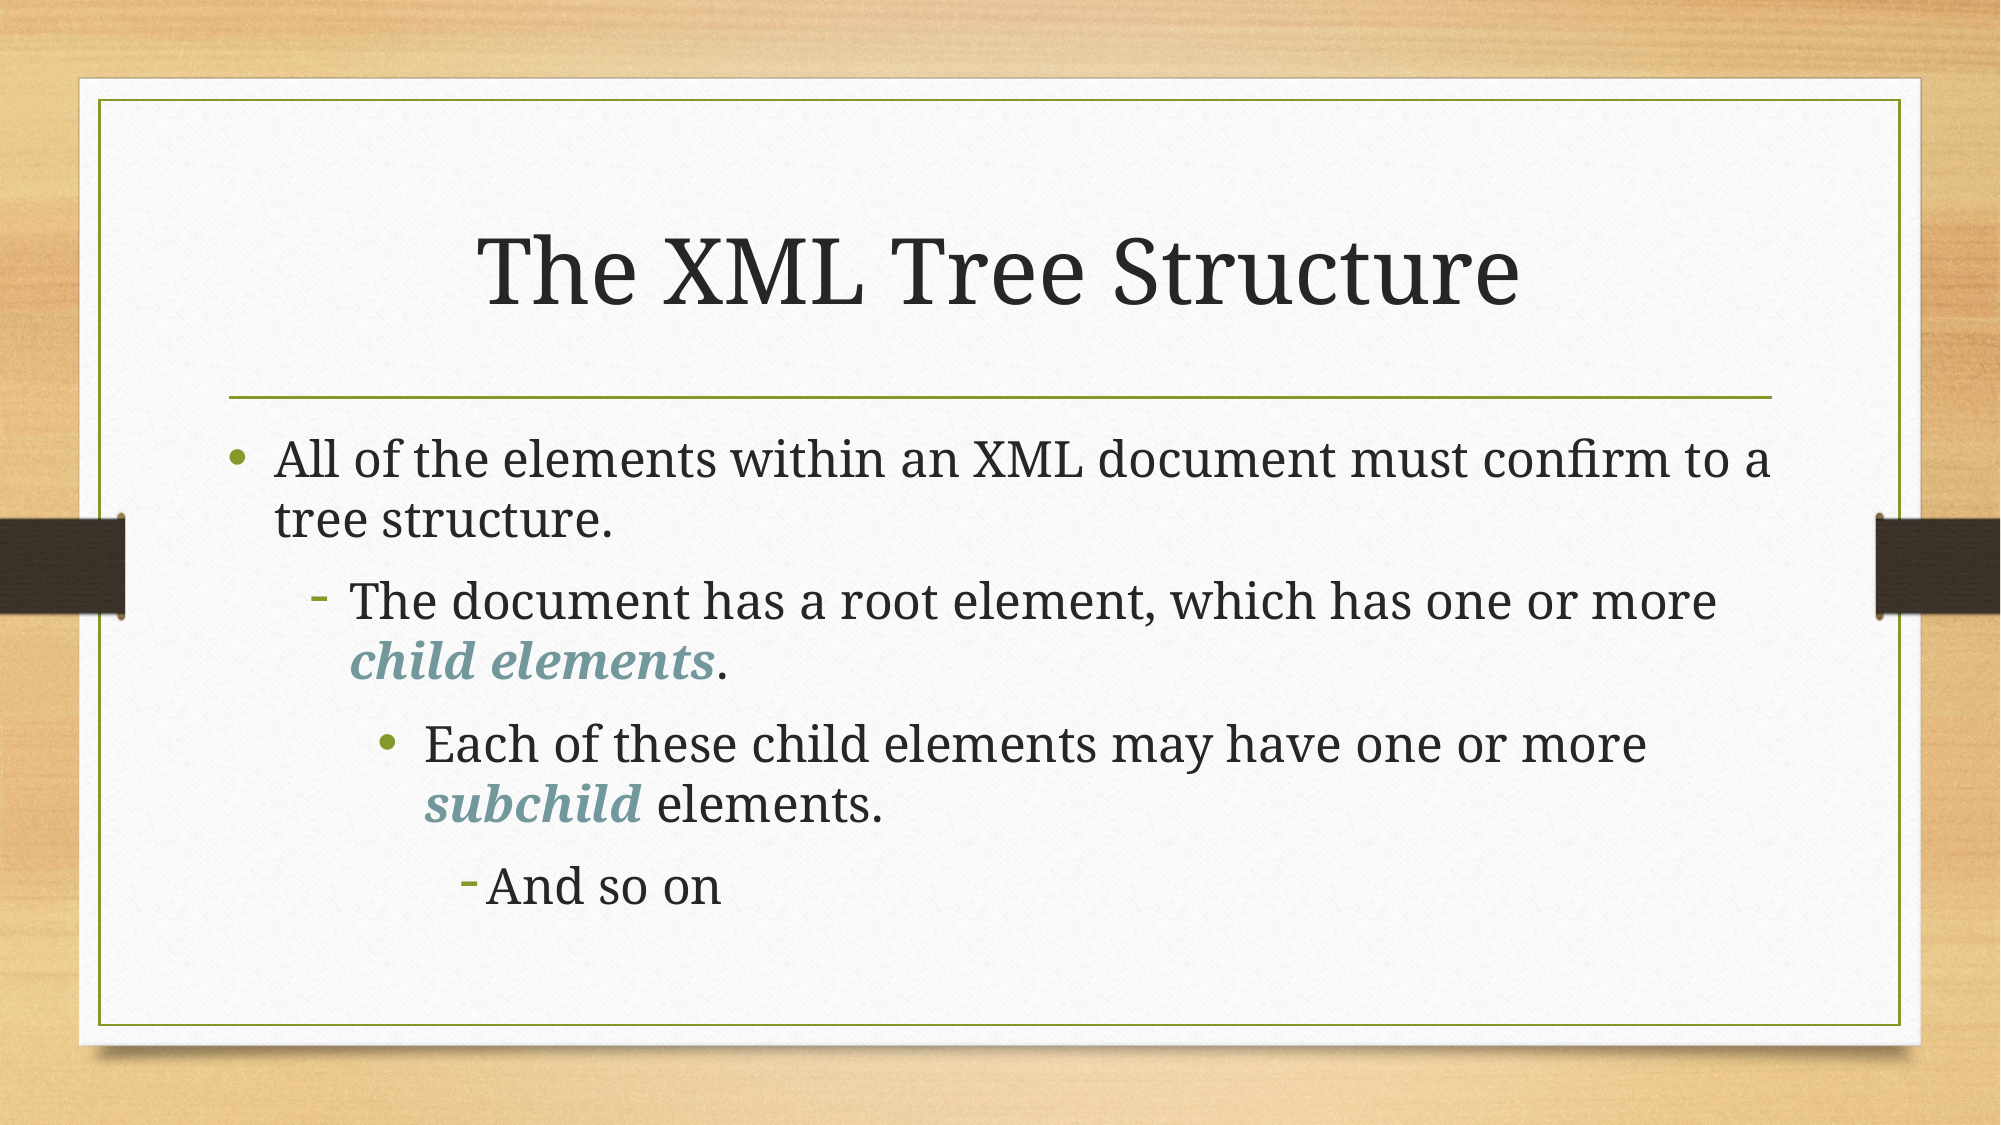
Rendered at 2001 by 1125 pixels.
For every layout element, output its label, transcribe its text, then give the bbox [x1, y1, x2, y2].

title The XML Tree Structure [212, 161, 1788, 375]
picture [0, 0, 2001, 1125]
list All of the elements within an XML document must confirm to a tree structure. The document has a root element, which has one or more child elements. Each of these child elements may have one or more subchild elements. And so on [212, 419, 1847, 964]
